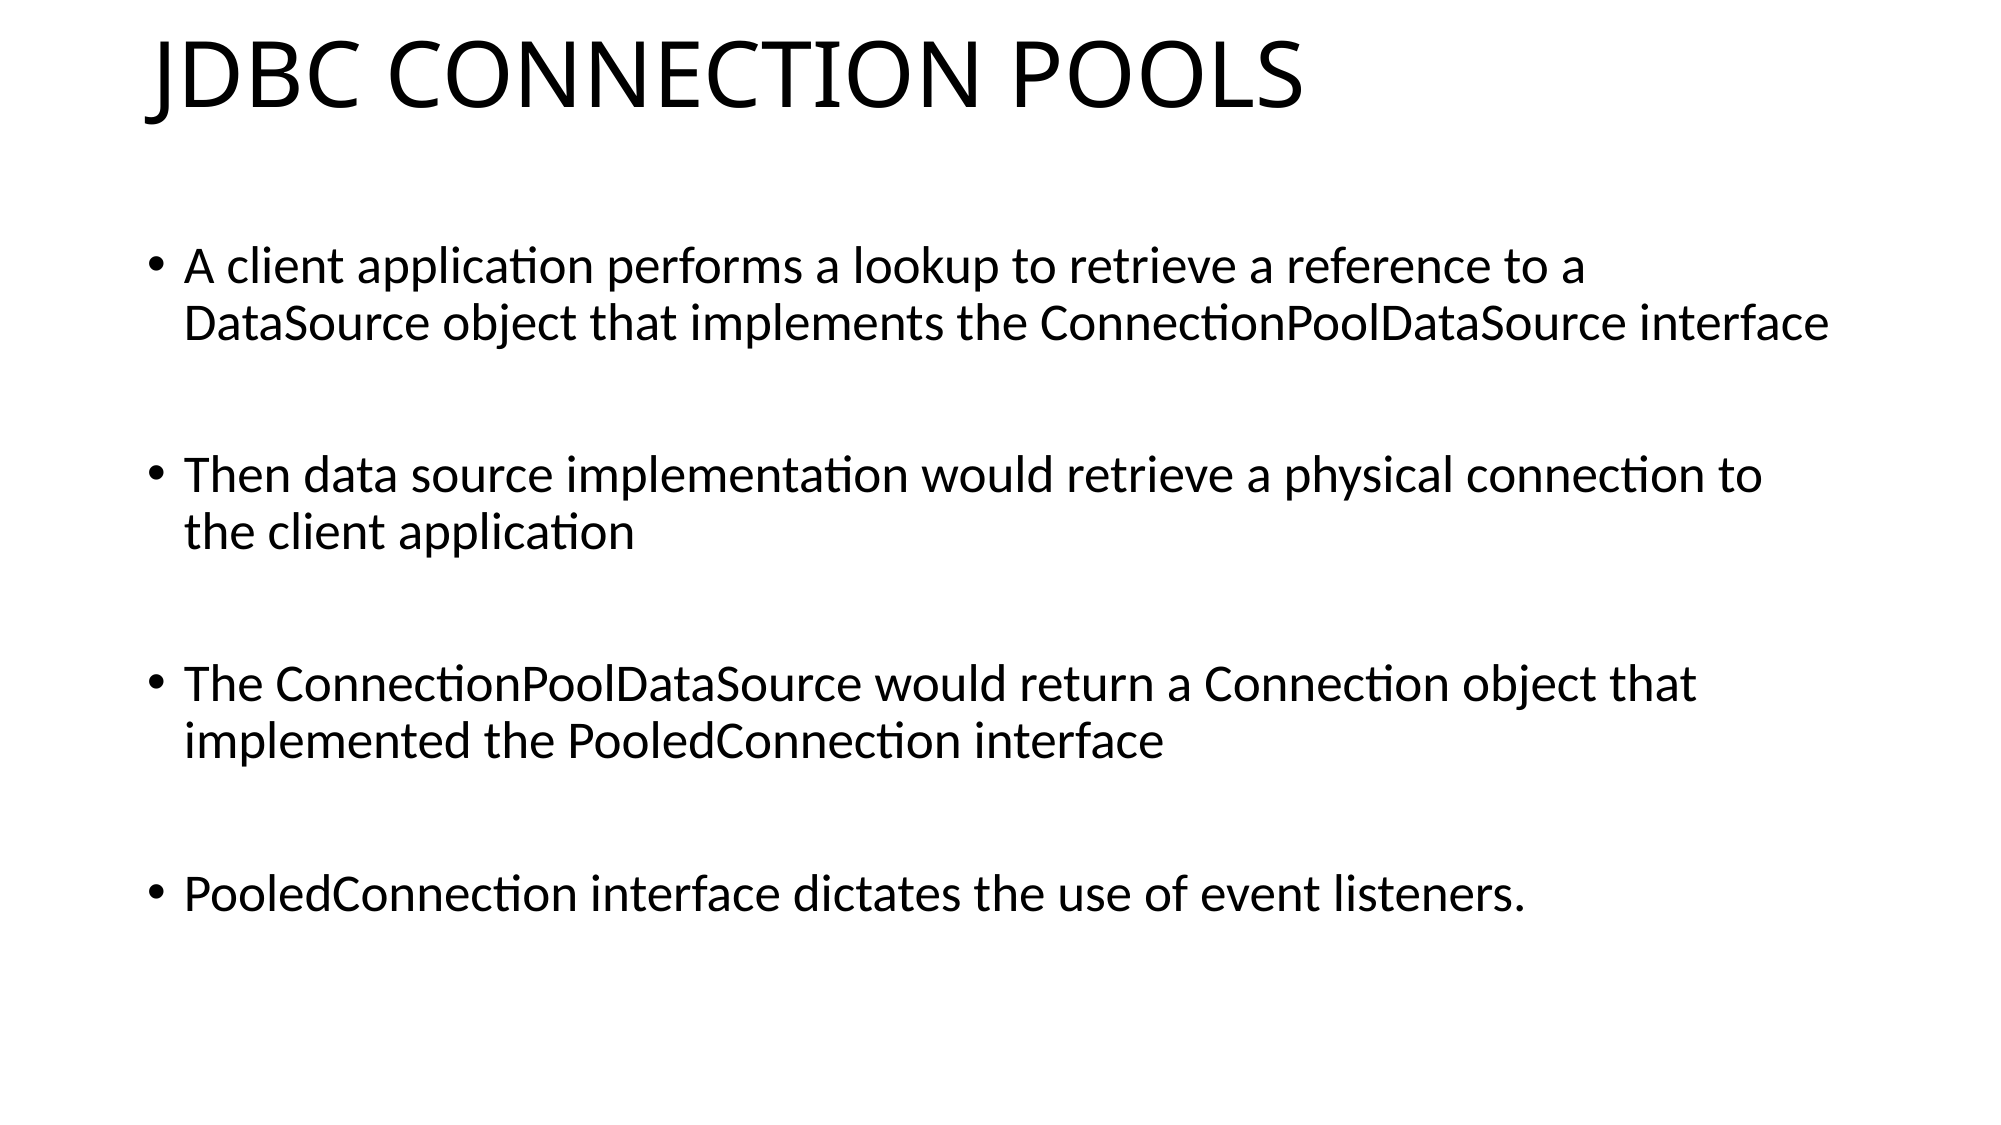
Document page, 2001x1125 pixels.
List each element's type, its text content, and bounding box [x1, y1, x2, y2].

text_box JDBC CONNECTION POOLS [137, 0, 1863, 187]
list A client application performs a lookup to retrieve a reference to a DataSource object that implements the ConnectionPoolDataSource interface Then data source implementation would retrieve a physical connection to the client application The ConnectionPoolDataSource would return a Connection object that implemented the PooledConnection interface PooledConnection interface dictates the use of event listeners. [132, 229, 1858, 944]
